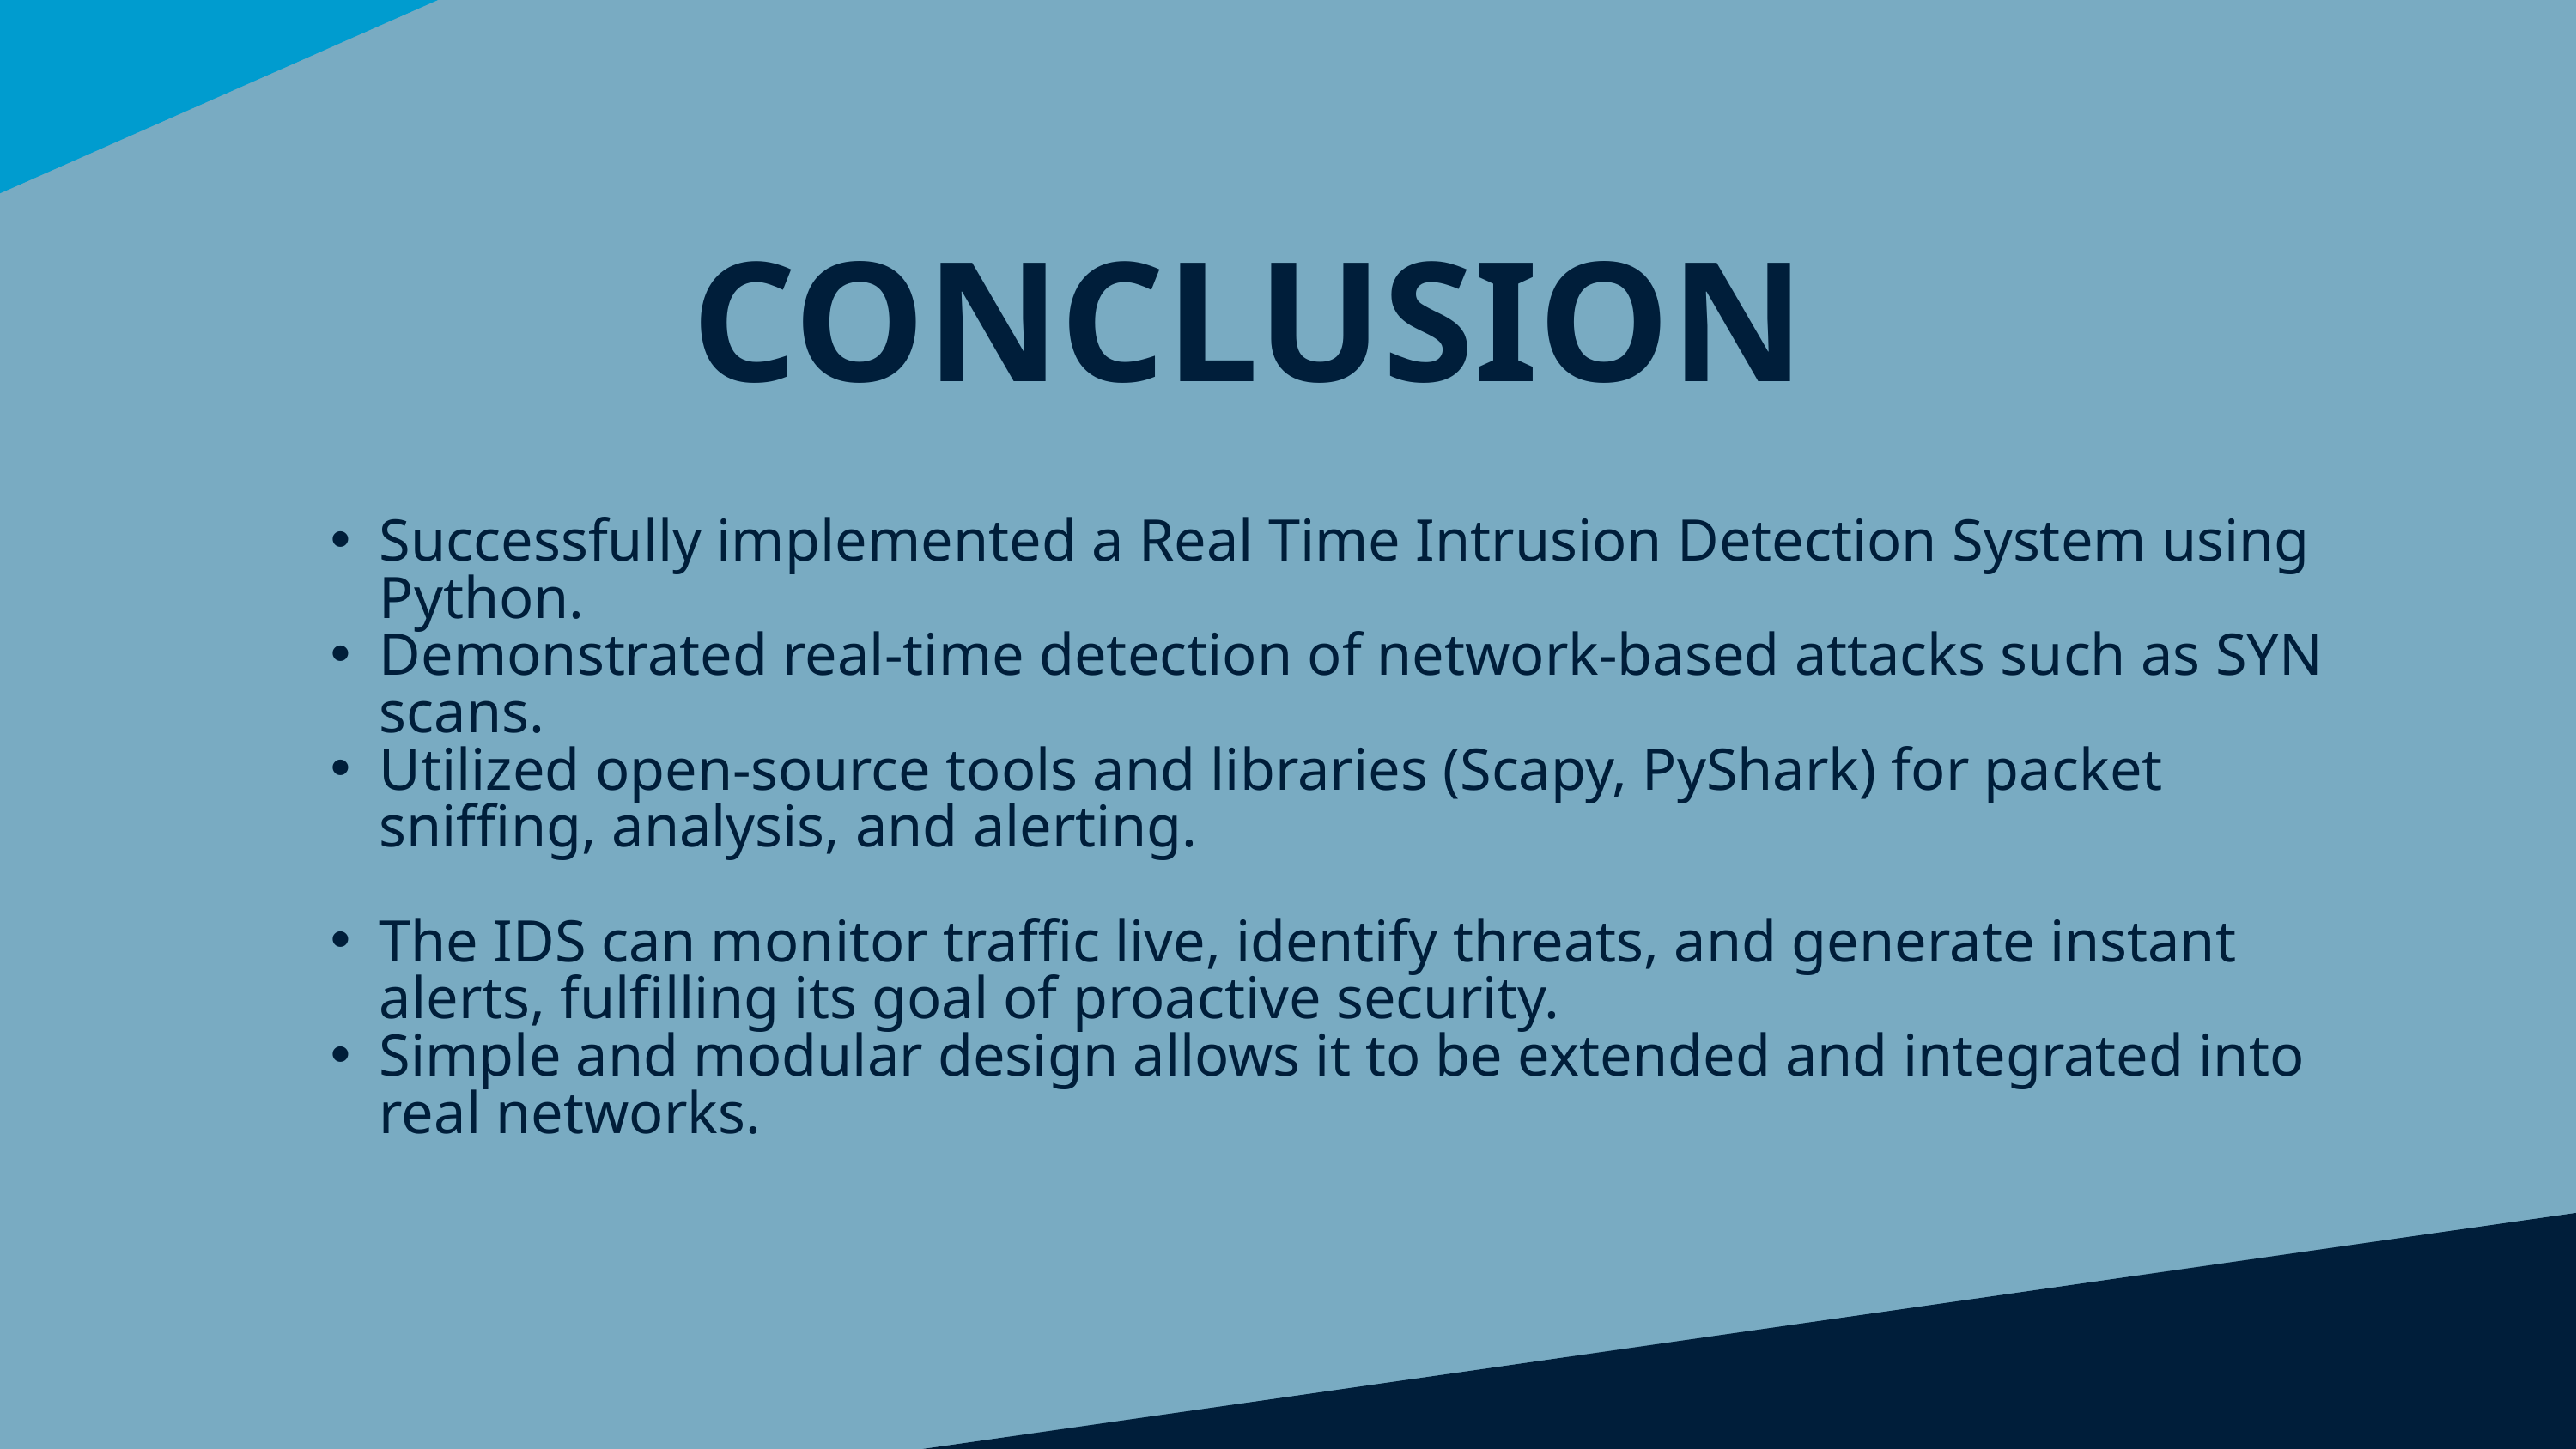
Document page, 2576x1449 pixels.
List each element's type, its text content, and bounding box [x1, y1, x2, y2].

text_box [0, 1367, 2576, 1449]
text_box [0, 0, 1022, 126]
text_box CONCLUSION [691, 265, 2007, 415]
text_box Successfully implemented a Real Time Intrusion Detection System using Python. Demonstrated real-time detection of network-based attacks such as SYN scans. Utilized open-source tools and libraries (Scapy, PyShark) for packet sniffing, analysis, and alerting. The IDS can monitor traffic live, identify threats, and generate instant alerts, fulfilling its goal of proactive security. Simple and modular design allows it to be extended and integrated into real networks. [282, 515, 2360, 1203]
